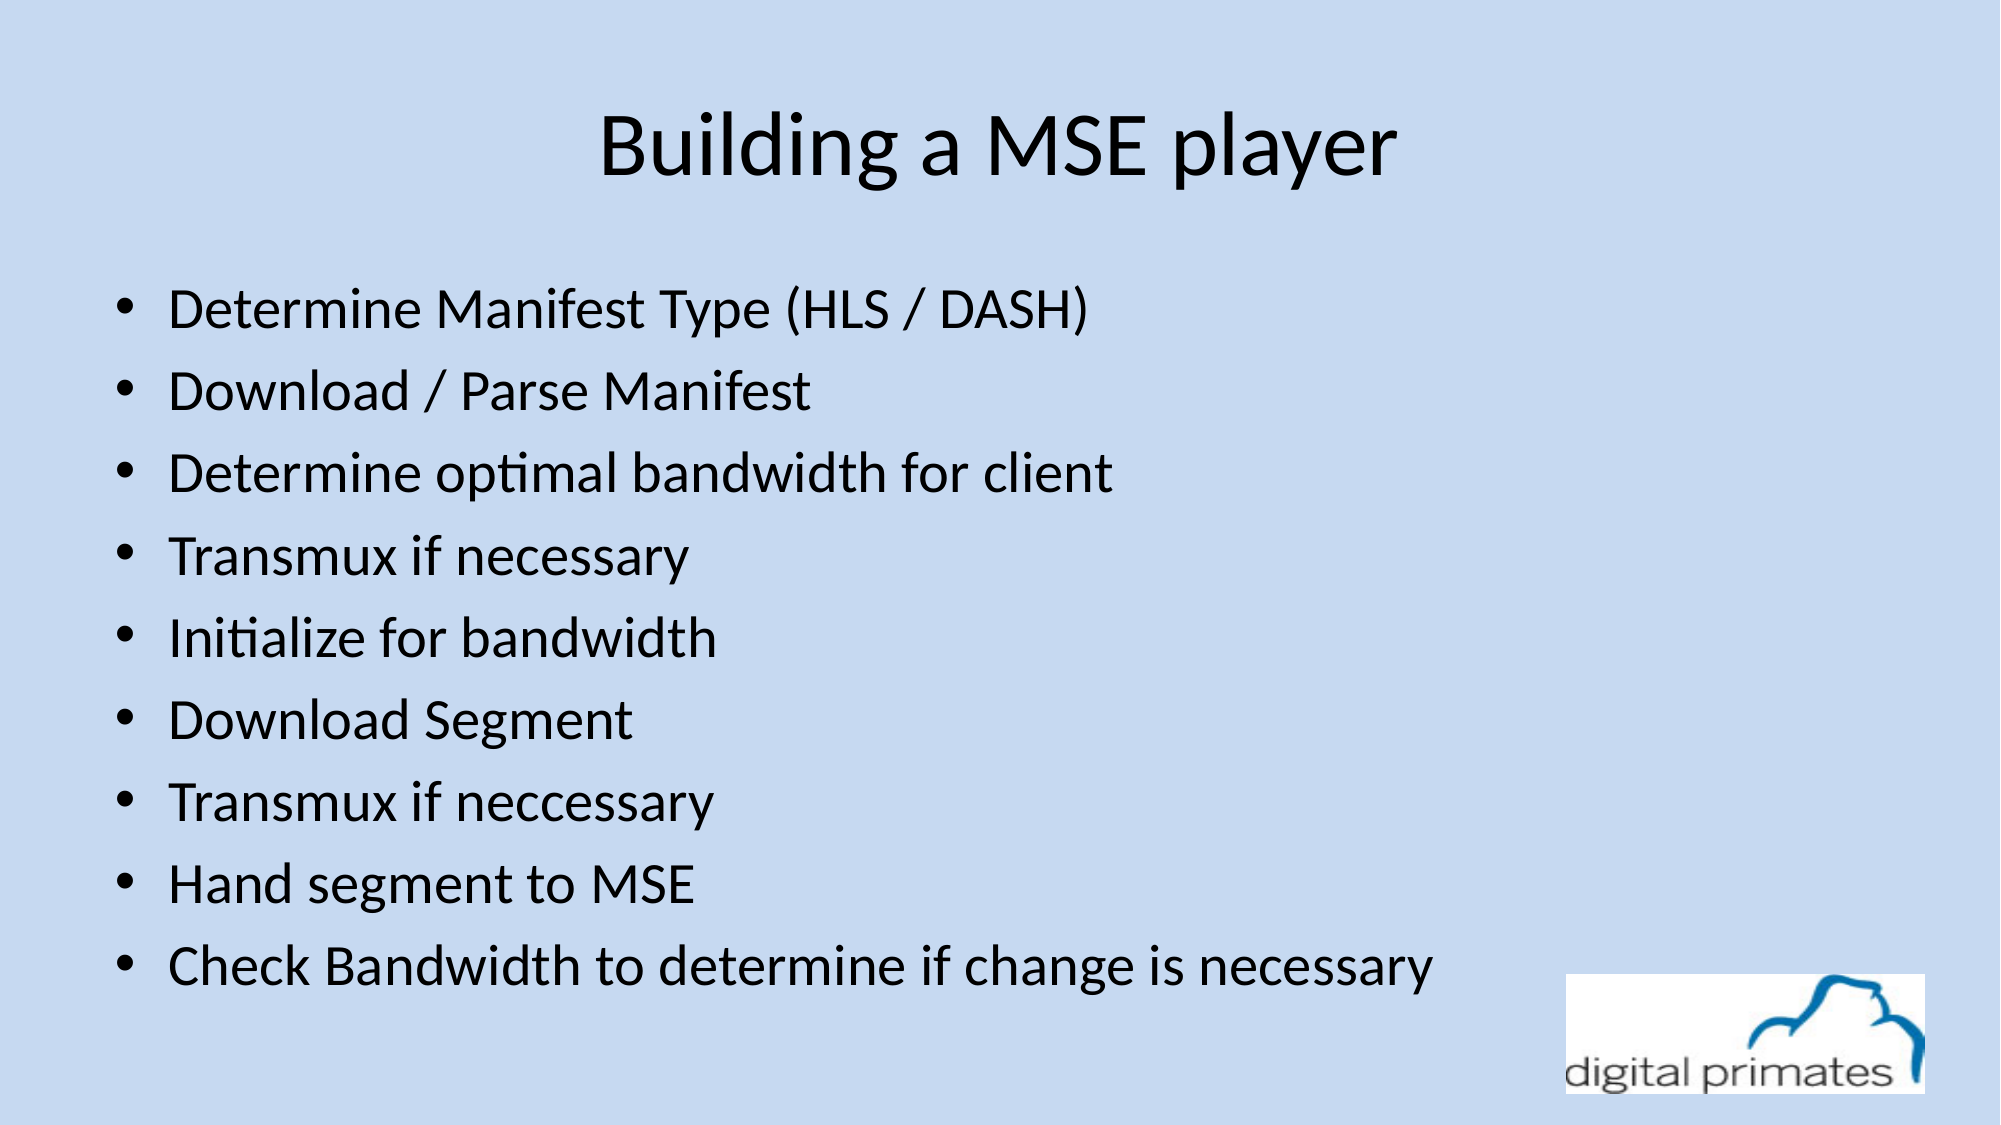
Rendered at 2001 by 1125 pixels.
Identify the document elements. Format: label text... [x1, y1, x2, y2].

picture [1566, 974, 1925, 1094]
list Determine Manifest Type (HLS / DASH) Download / Parse Manifest Determine optimal bandwidth for client Transmux if necessary Initialize for bandwidth Download Segment Transmux if neccessary Hand segment to MSE Check Bandwidth to determine if change is necessary [99, 262, 1900, 1005]
title Building a MSE player [99, 45, 1900, 233]
